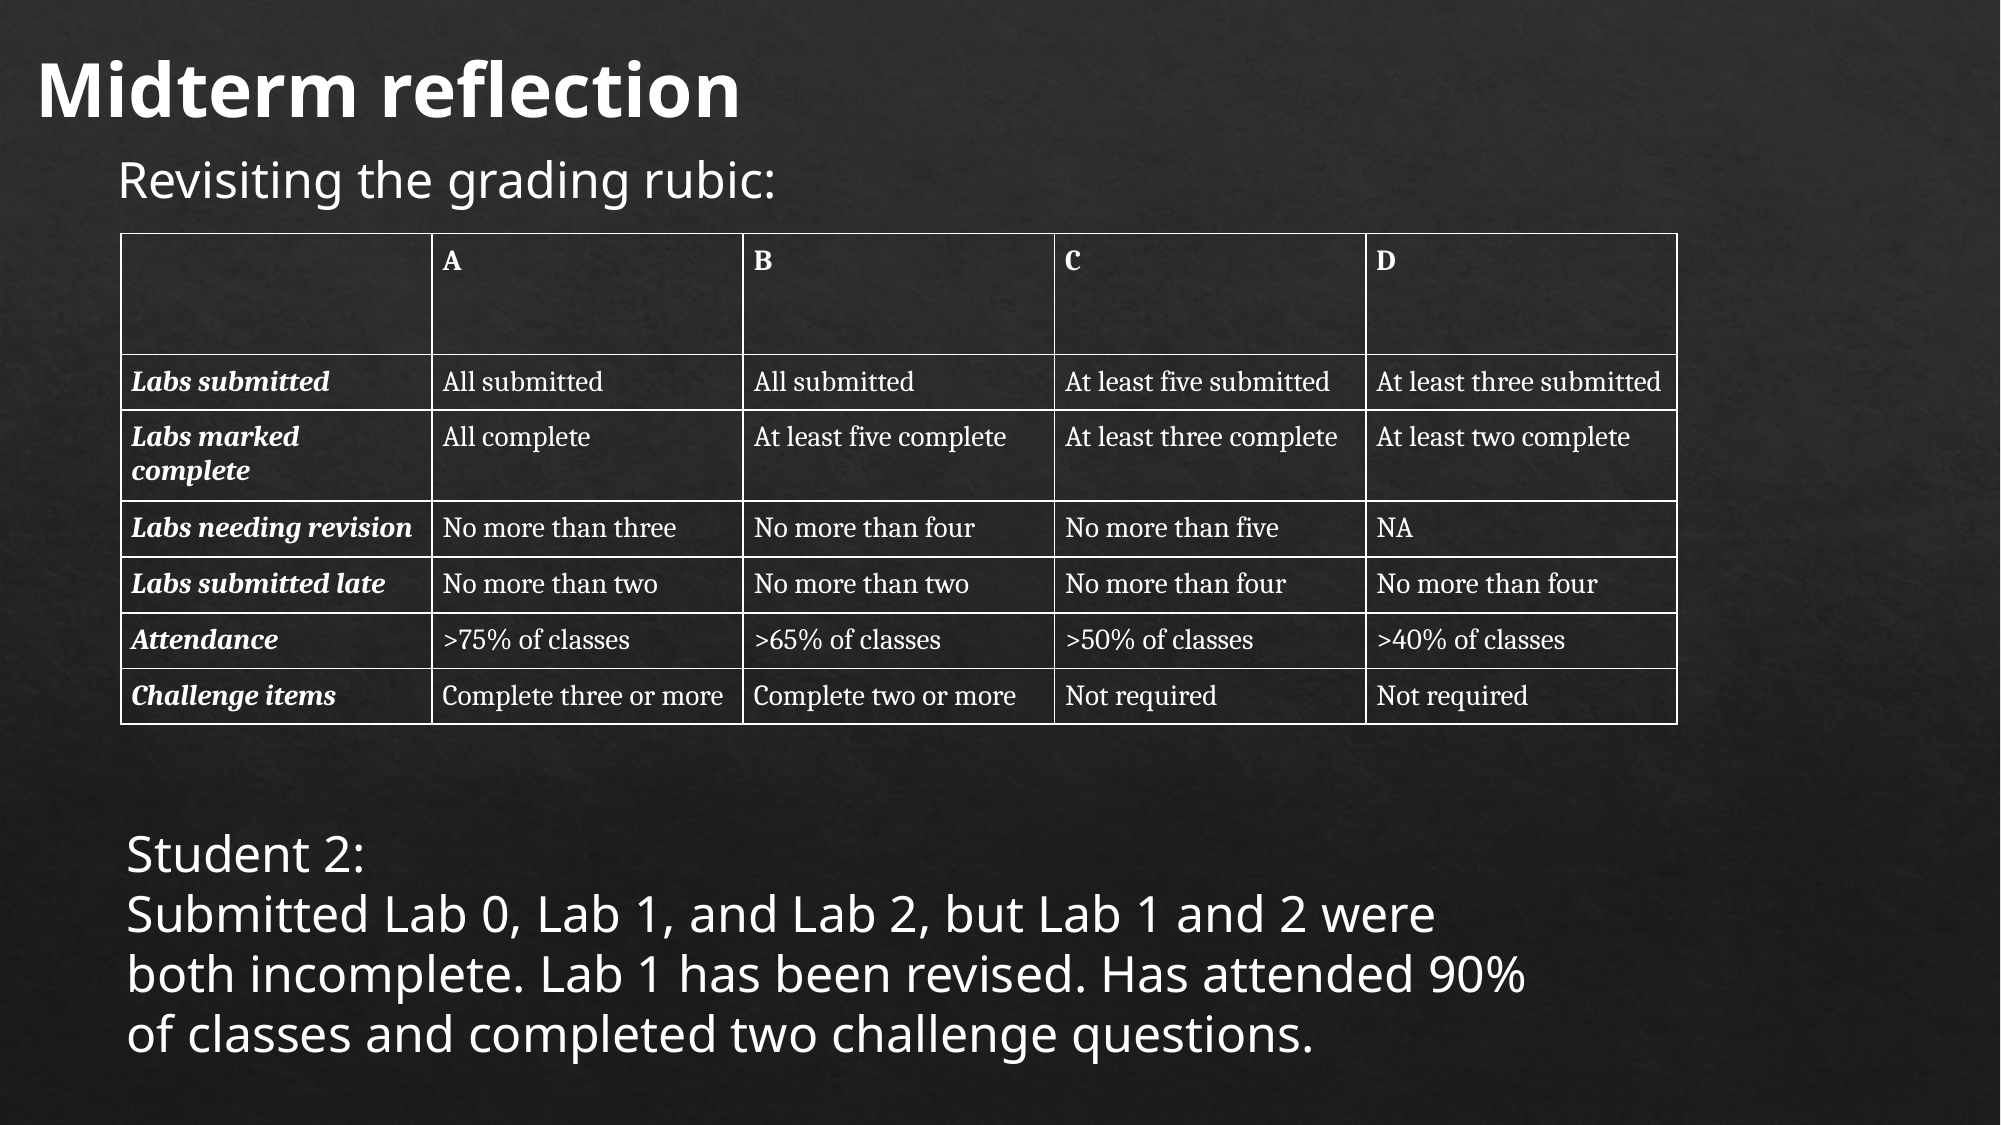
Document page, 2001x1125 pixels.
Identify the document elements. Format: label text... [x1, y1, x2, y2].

table_cell Labs needing revision [122, 502, 431, 556]
table_header C [1055, 234, 1365, 354]
table_cell All submitted [744, 355, 1054, 409]
table_cell At least three submitted [1367, 355, 1676, 409]
table_cell At least three complete [1055, 411, 1365, 500]
table_cell Not required [1367, 669, 1676, 723]
table_cell >50% of classes [1055, 614, 1365, 668]
table_cell NA [1367, 502, 1676, 556]
table_cell Complete two or more [744, 669, 1054, 723]
table_cell All complete [433, 411, 742, 500]
table_cell No more than two [744, 558, 1054, 612]
table_cell >40% of classes [1367, 614, 1676, 668]
table_cell Labs marked complete [122, 411, 431, 500]
text_box Student 2: Submitted Lab 0, Lab 1, and Lab 2, but Lab 1 and 2 were both incomplete. Lab 1 has been revised. Has attended 90% of classes and completed two challenge questions. [111, 814, 1558, 1070]
table_header A [433, 234, 742, 354]
table_cell At least two complete [1367, 411, 1676, 500]
table_cell All submitted [433, 355, 742, 409]
table_cell Not required [1055, 669, 1365, 723]
table_cell Attendance [122, 614, 431, 668]
table_header [122, 234, 431, 354]
table_cell No more than four [1367, 558, 1676, 612]
text_box Revisiting the grading rubic: [27, 141, 1905, 277]
table_cell Labs submitted [122, 355, 431, 409]
table_cell No more than five [1055, 502, 1365, 556]
text_box Midterm reflection [20, 35, 758, 141]
table_cell Complete three or more [433, 669, 742, 723]
table_cell At least five complete [744, 411, 1054, 500]
table_cell Challenge items [122, 669, 431, 723]
table_cell Labs submitted late [122, 558, 431, 612]
table_cell >75% of classes [433, 614, 742, 668]
table_header D [1367, 234, 1676, 354]
table_cell No more than four [1055, 558, 1365, 612]
table_cell >65% of classes [744, 614, 1054, 668]
table_cell No more than four [744, 502, 1054, 556]
table_cell At least five submitted [1055, 355, 1365, 409]
table_header B [744, 234, 1054, 354]
table_cell No more than two [433, 558, 742, 612]
table_cell No more than three [433, 502, 742, 556]
